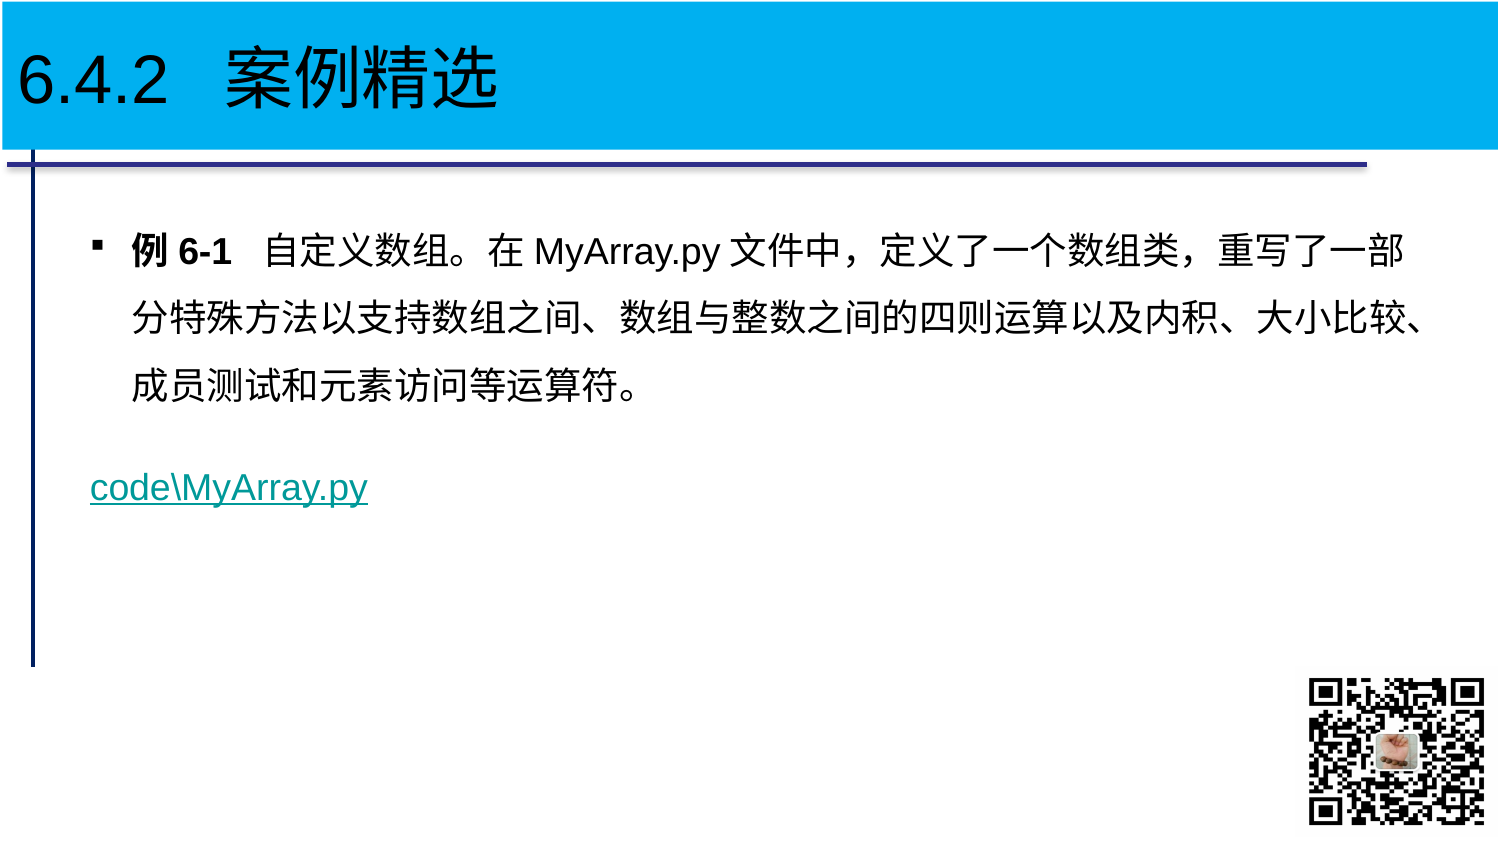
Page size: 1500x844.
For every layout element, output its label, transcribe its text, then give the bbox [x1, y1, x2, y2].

slide_number [1074, 768, 1426, 828]
title 6.4.2 案例精选 [2, 1, 1499, 150]
picture [1295, 666, 1498, 837]
list 例6-1 自定义数组。在MyArray.py文件中，定义了一个数组类，重写了一部分特殊方法以支持数组之间、数组与整数之间的四则运算以及内积、大小比较、成员测试和元素访问等运算符。 code\MyArray.py [74, 196, 1426, 755]
